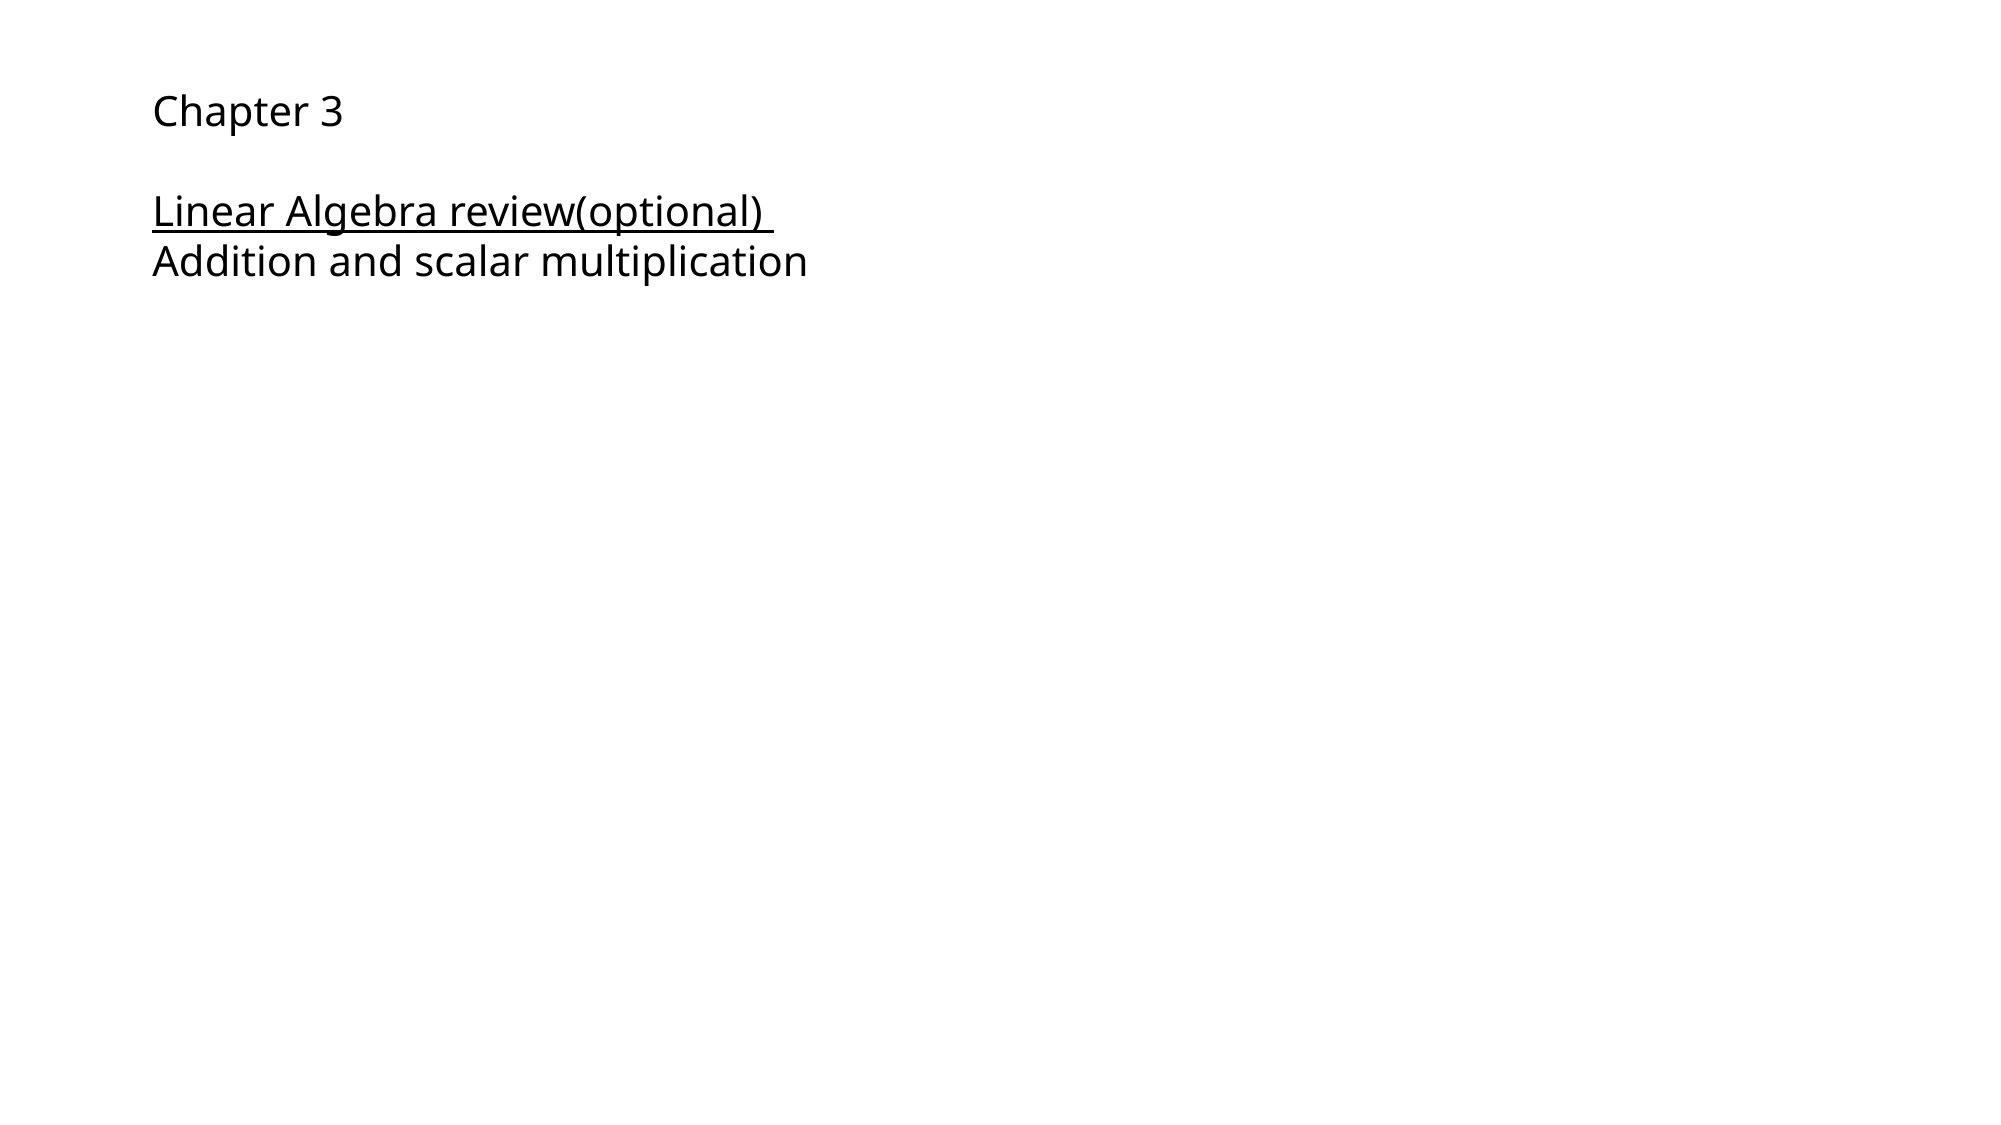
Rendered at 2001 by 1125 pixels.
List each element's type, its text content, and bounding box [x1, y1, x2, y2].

text_box Chapter 3 Linear Algebra review(optional) Addition and scalar multiplication [137, 77, 1802, 293]
